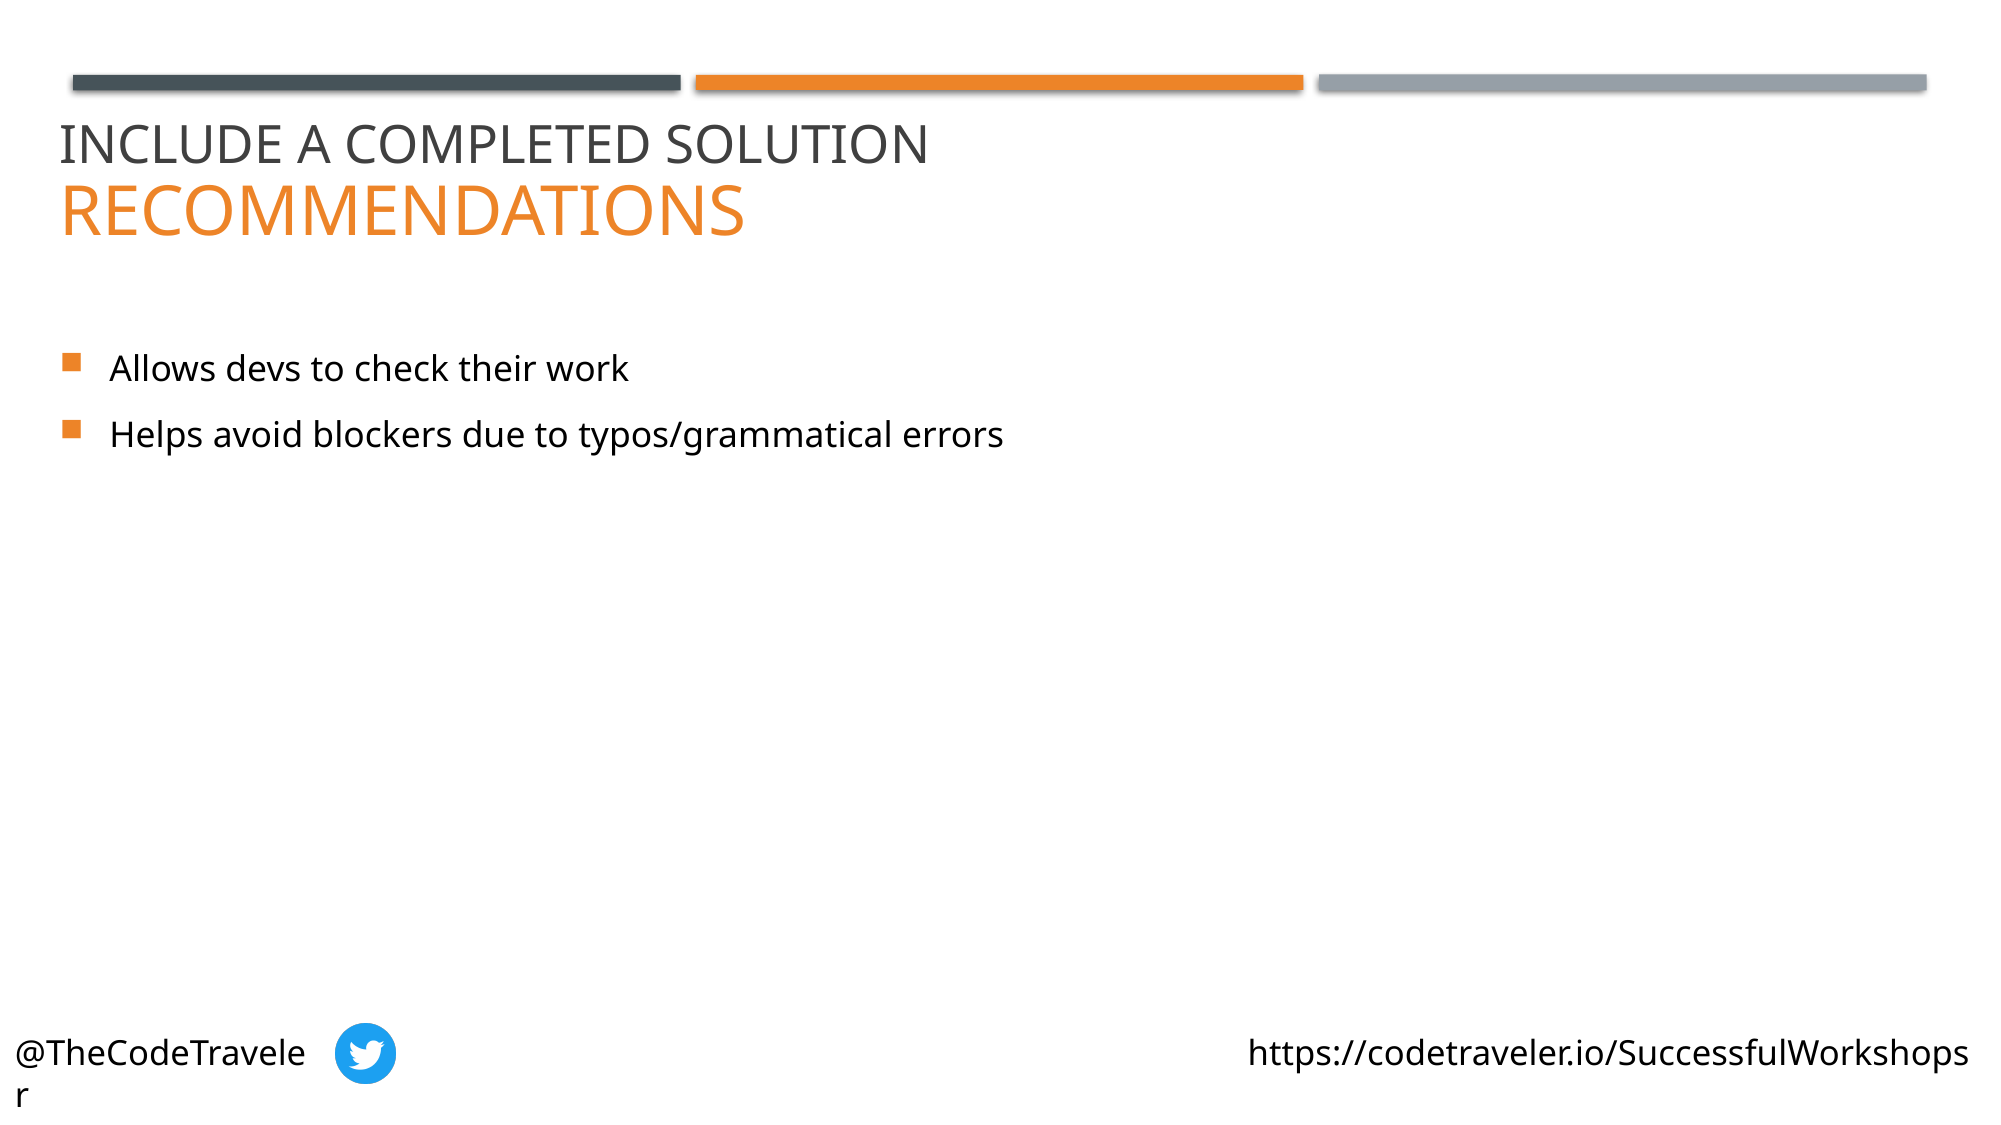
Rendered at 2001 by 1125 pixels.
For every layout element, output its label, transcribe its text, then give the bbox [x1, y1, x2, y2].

list Allows devs to check their work Helps avoid blockers due to typos/grammatical errors [44, 294, 1956, 502]
title Include a Completed Solution Recommendations [44, 110, 1957, 258]
picture [335, 1023, 396, 1084]
